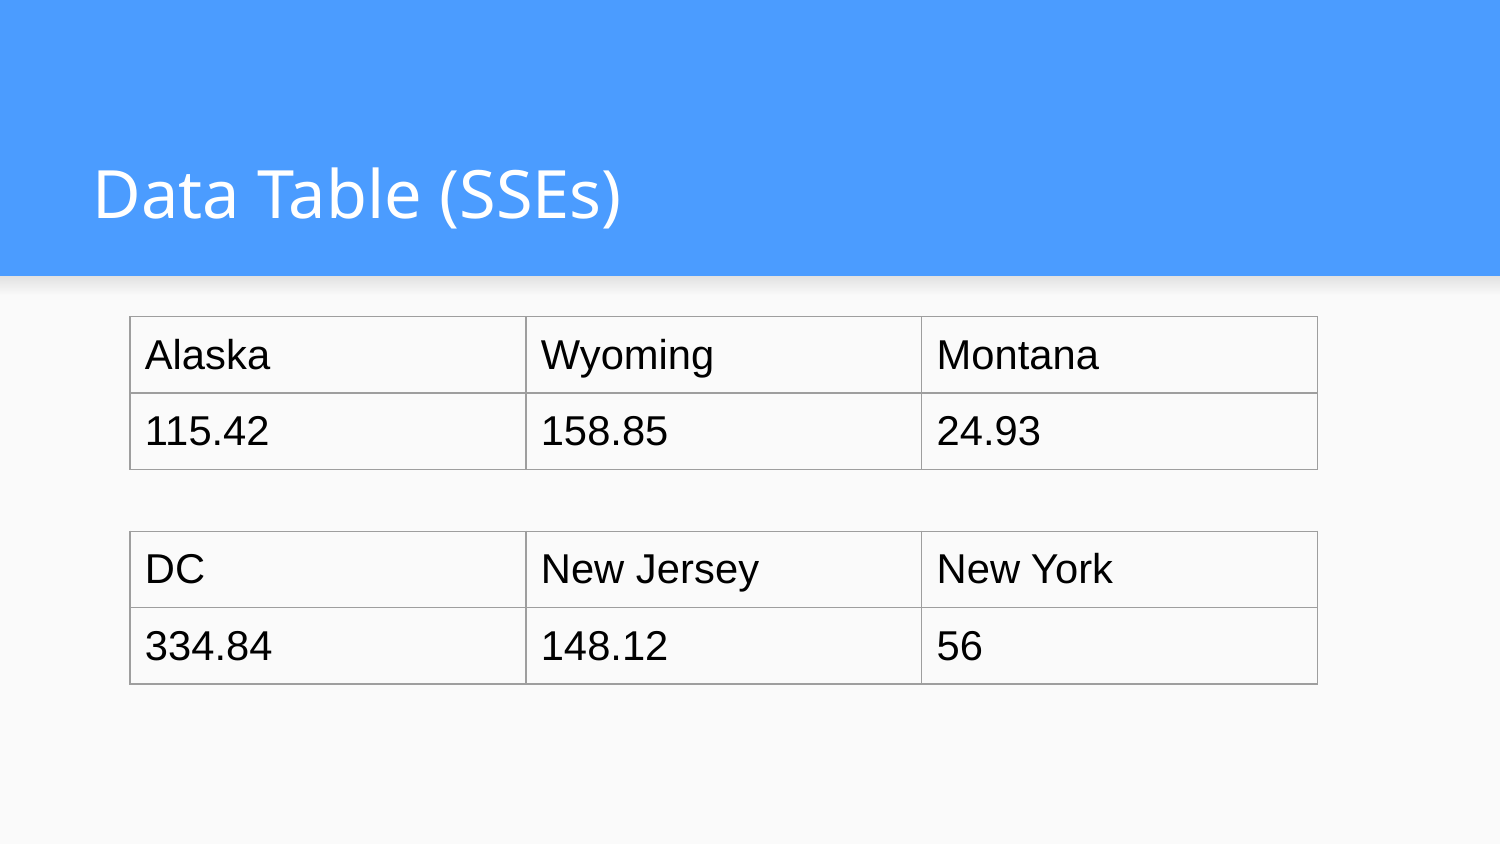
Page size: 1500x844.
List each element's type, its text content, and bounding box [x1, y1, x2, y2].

table_header Wyoming [527, 317, 921, 392]
table_cell 56 [922, 608, 1317, 683]
table_cell 158.85 [527, 394, 921, 469]
table_cell 115.42 [131, 394, 525, 469]
table_header New York [922, 532, 1317, 607]
title Data Table (SSEs) [77, 121, 1427, 248]
table_cell 24.93 [922, 394, 1317, 469]
table_cell 334.84 [131, 608, 525, 683]
table_header New Jersey [527, 532, 921, 607]
table_cell 148.12 [527, 608, 921, 683]
table_header DC [131, 532, 525, 607]
table_header Alaska [131, 317, 525, 392]
table_header Montana [922, 317, 1317, 392]
